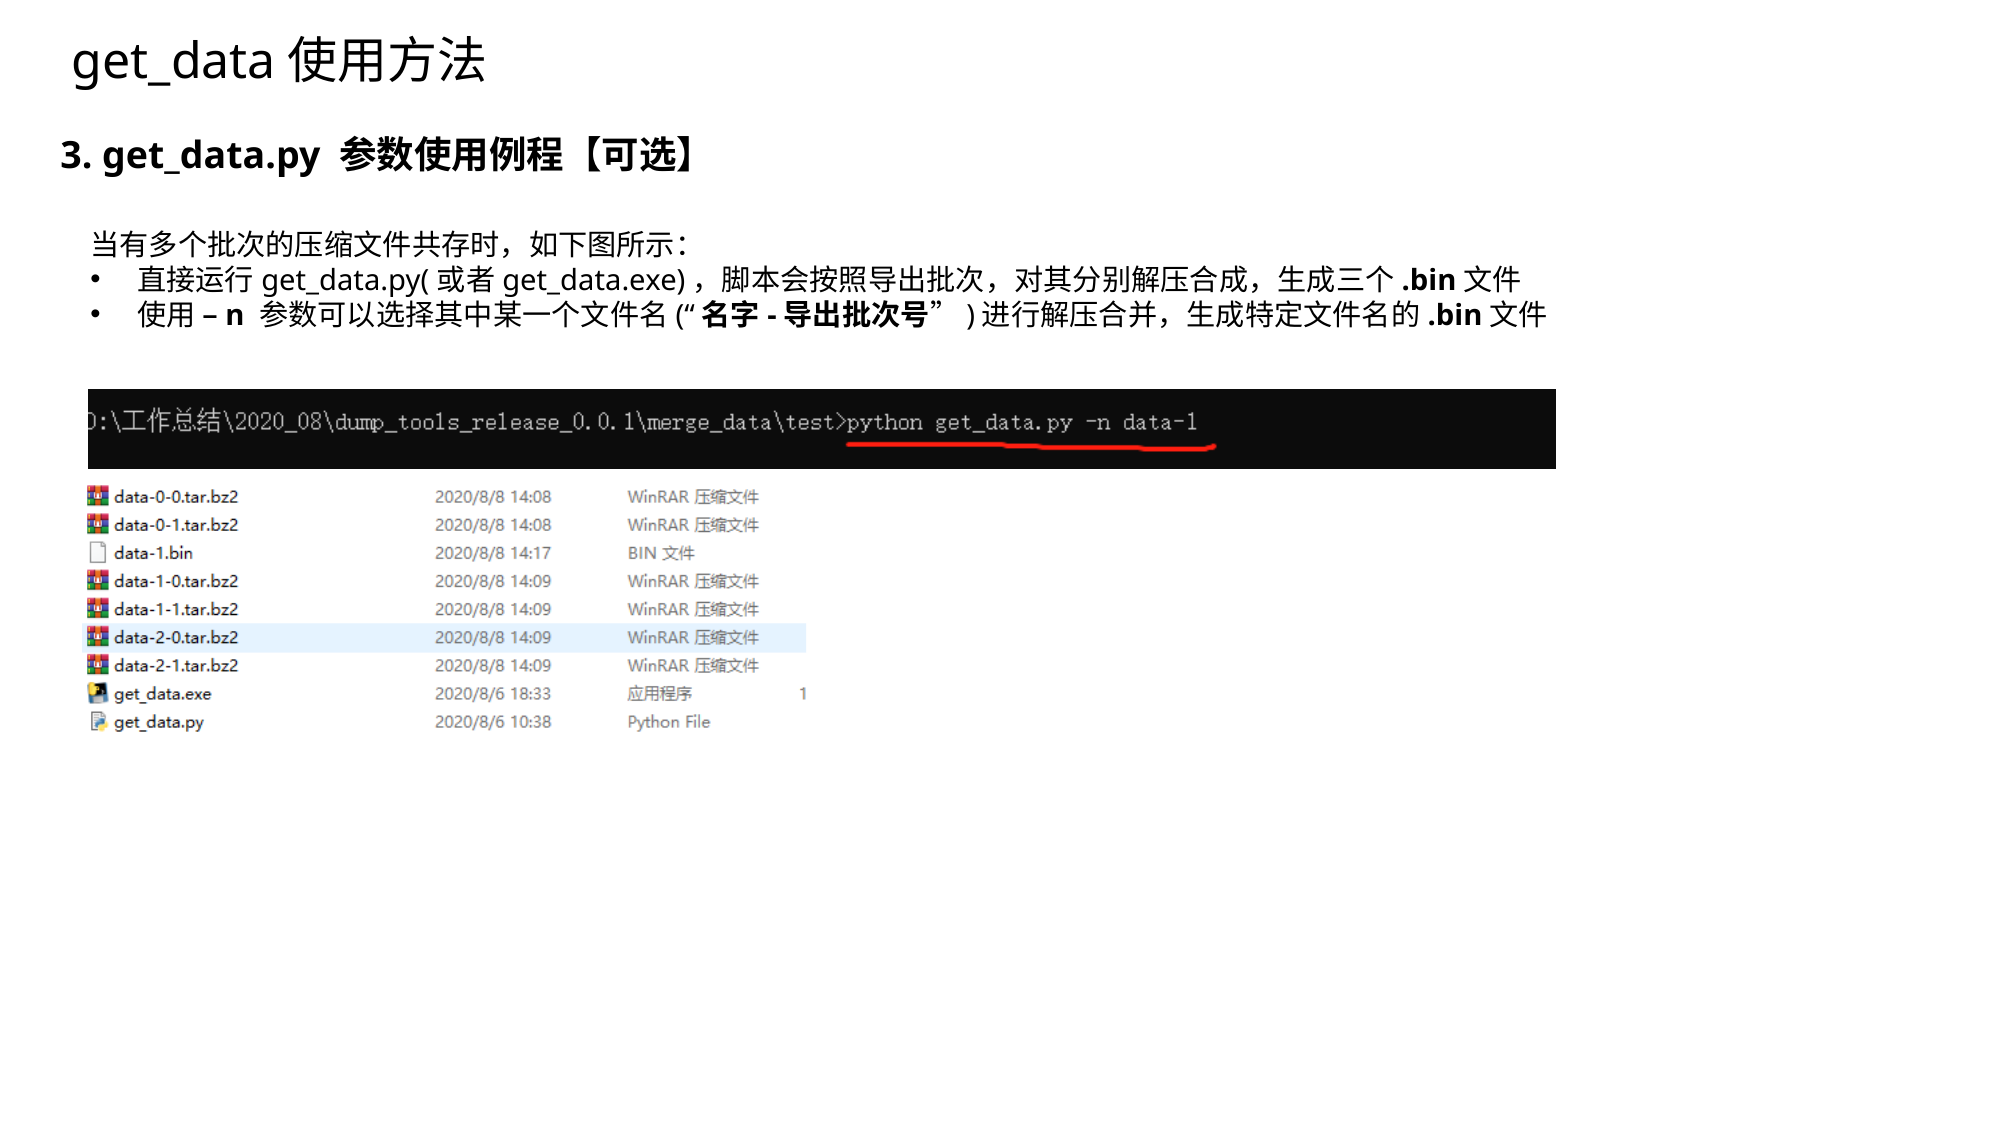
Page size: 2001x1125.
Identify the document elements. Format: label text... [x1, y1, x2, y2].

picture [88, 389, 1556, 469]
text_box 3. get_data.py 参数使用例程【可选】 [45, 123, 730, 184]
picture [81, 481, 807, 739]
text_box get_data使用方法 [57, 28, 732, 110]
text_box 当有多个批次的压缩文件共存时，如下图所示： 直接运行get_data.py(或者get_data.exe)，脚本会按照导出批次，对其分别解压合成，生成三个.bin文件 使用 –n 参数可以选择其中某一个文件名(“名字-导出批次号”)进行解压合并，生成特定文件名的.bin文件 [75, 218, 1708, 339]
